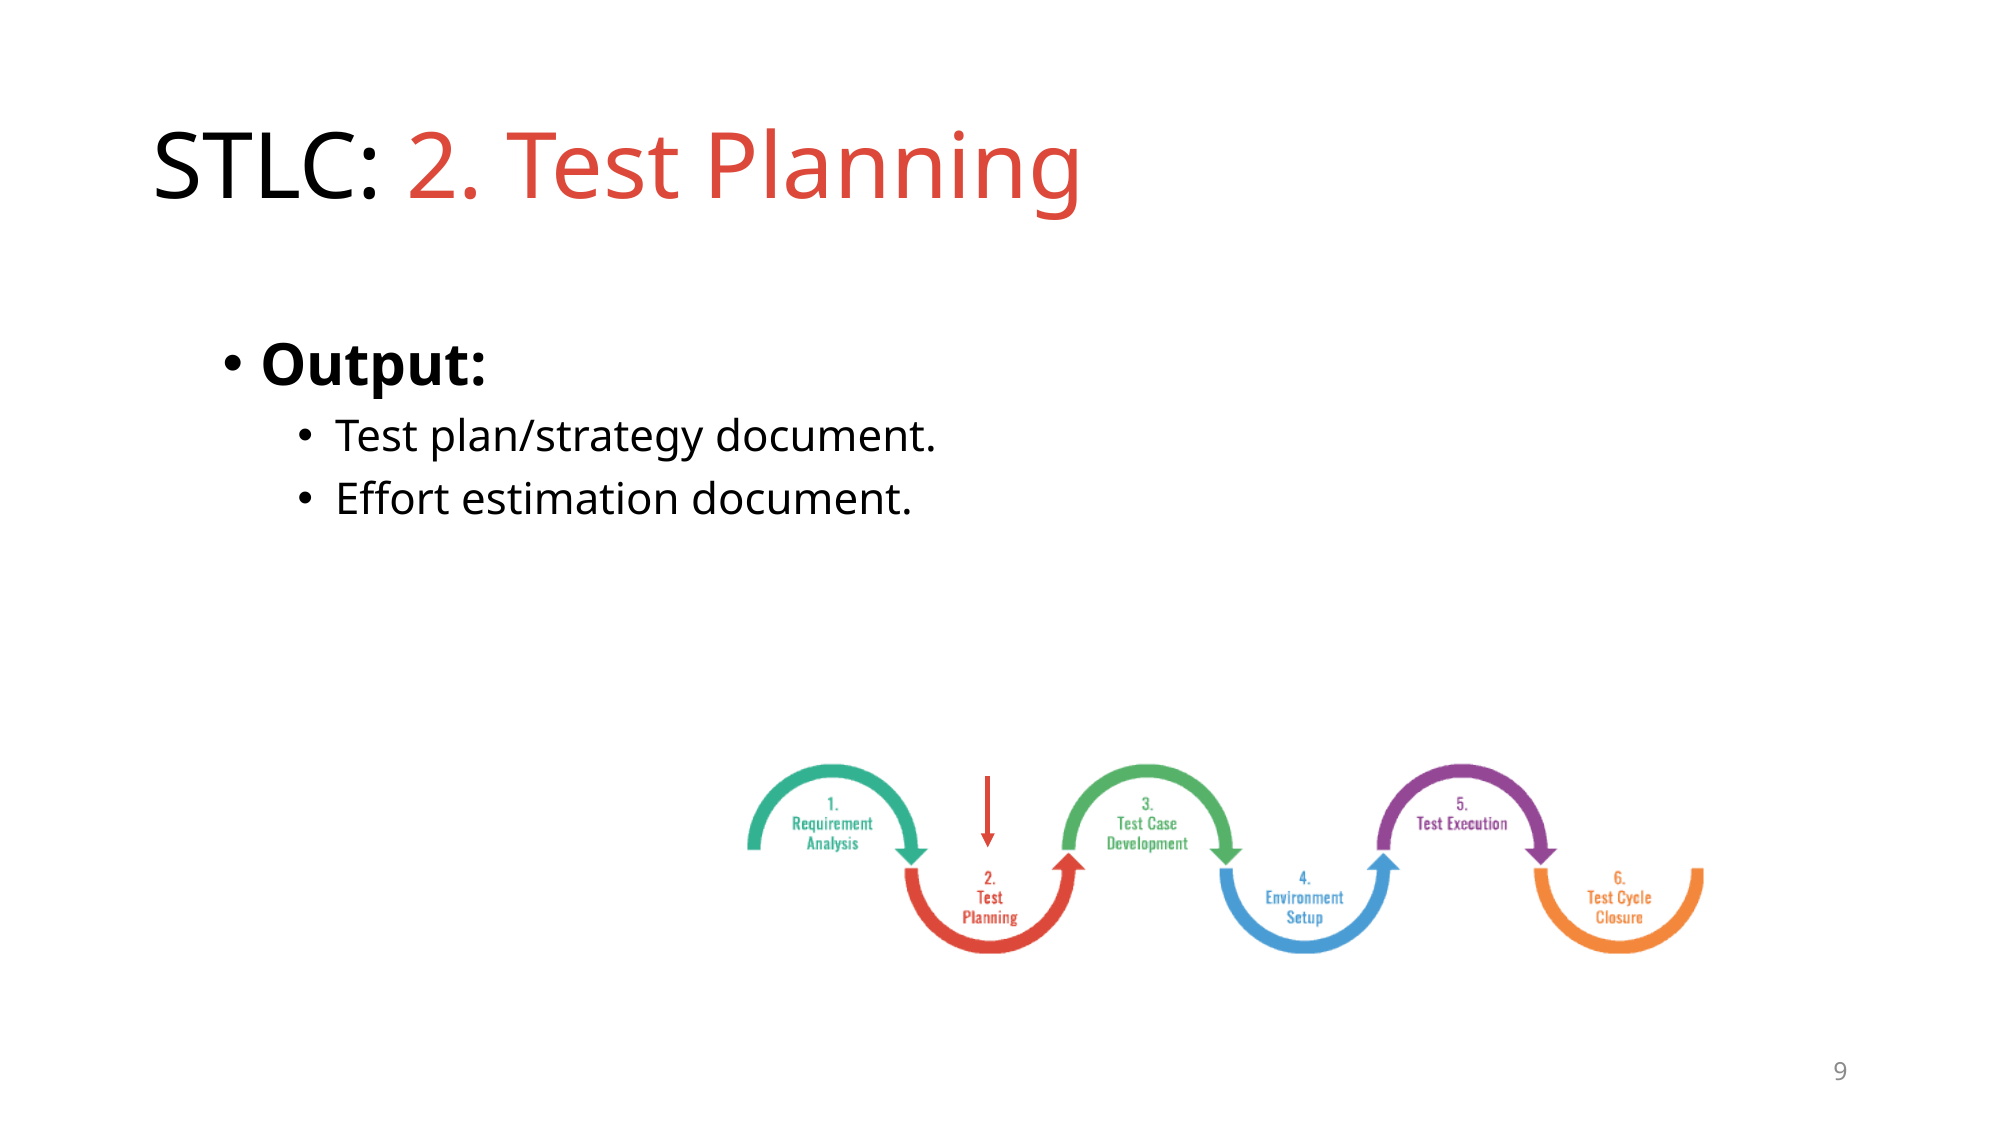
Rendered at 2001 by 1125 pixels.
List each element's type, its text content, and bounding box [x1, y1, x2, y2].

slide_number 9 [1412, 1042, 1863, 1103]
list Output: Test plan/strategy document. Effort estimation document. [207, 320, 1815, 946]
picture [745, 754, 1719, 965]
title STLC: 2. Test Planning [137, 59, 1863, 278]
